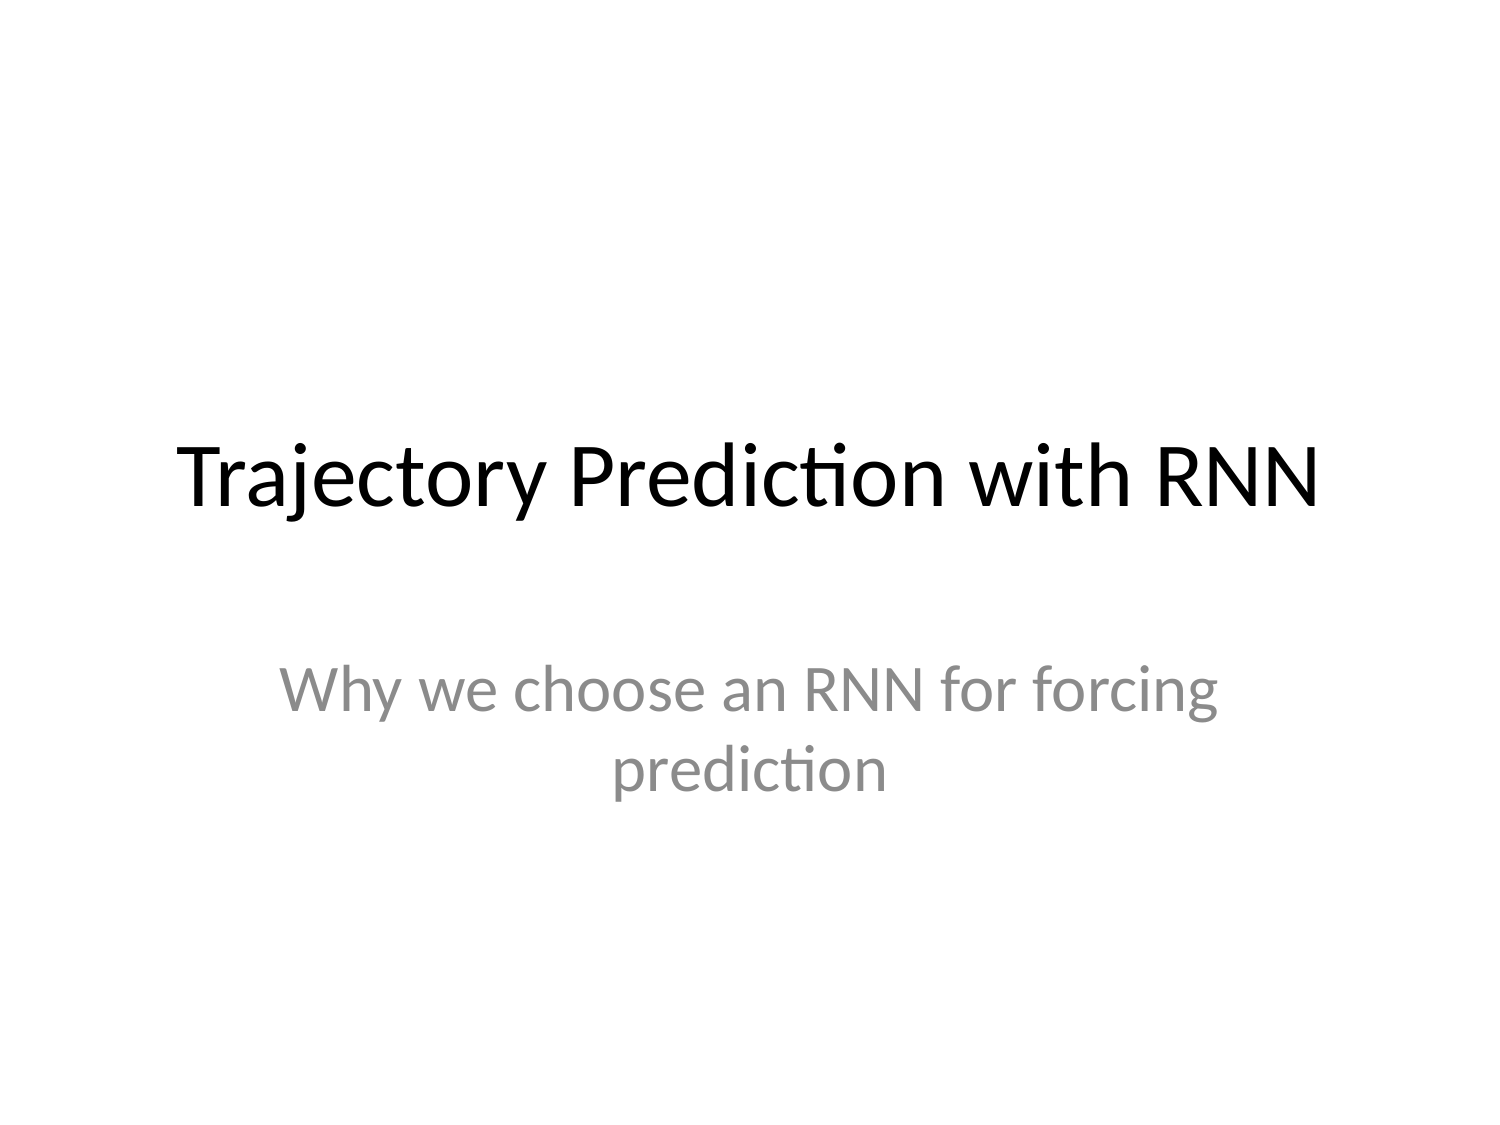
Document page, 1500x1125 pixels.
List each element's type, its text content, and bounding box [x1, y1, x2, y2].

subtitle Why we choose an RNN for forcing prediction [225, 637, 1275, 925]
title Trajectory Prediction with RNN [112, 349, 1388, 591]
